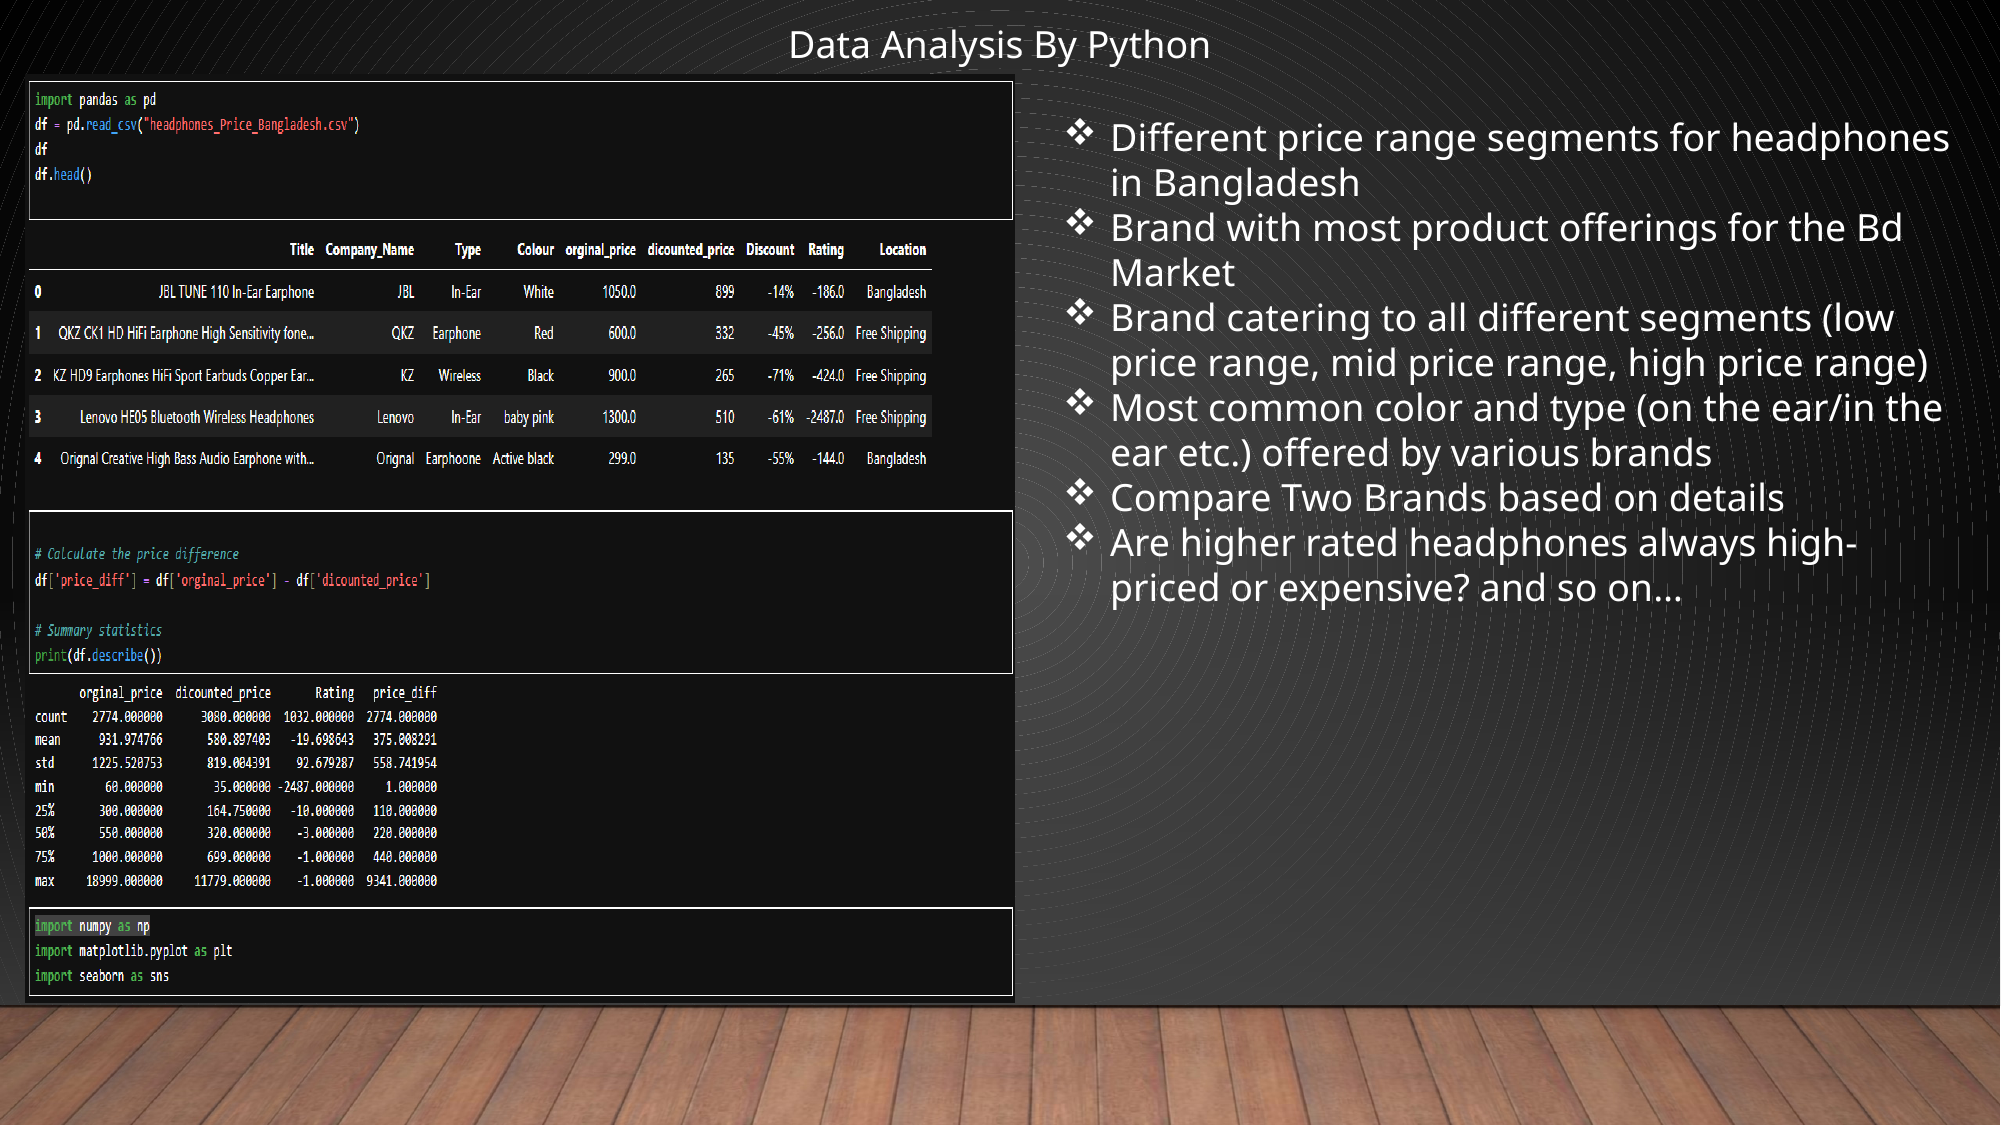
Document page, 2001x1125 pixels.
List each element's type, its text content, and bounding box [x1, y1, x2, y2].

text_box Different price range segments for headphones in Bangladesh Brand with most product offerings for the Bd Market Brand catering to all different segments (low price range, mid price range, high price range) Most common color and type (on the ear/in the ear etc.) offered by various brands Compare Two Brands based on details Are higher rated headphones always high-priced or expensive? and so on… [1048, 106, 1978, 662]
text_box Data Analysis By Python [0, 13, 2000, 119]
picture [0, 1005, 2000, 1125]
picture [24, 74, 1016, 1004]
